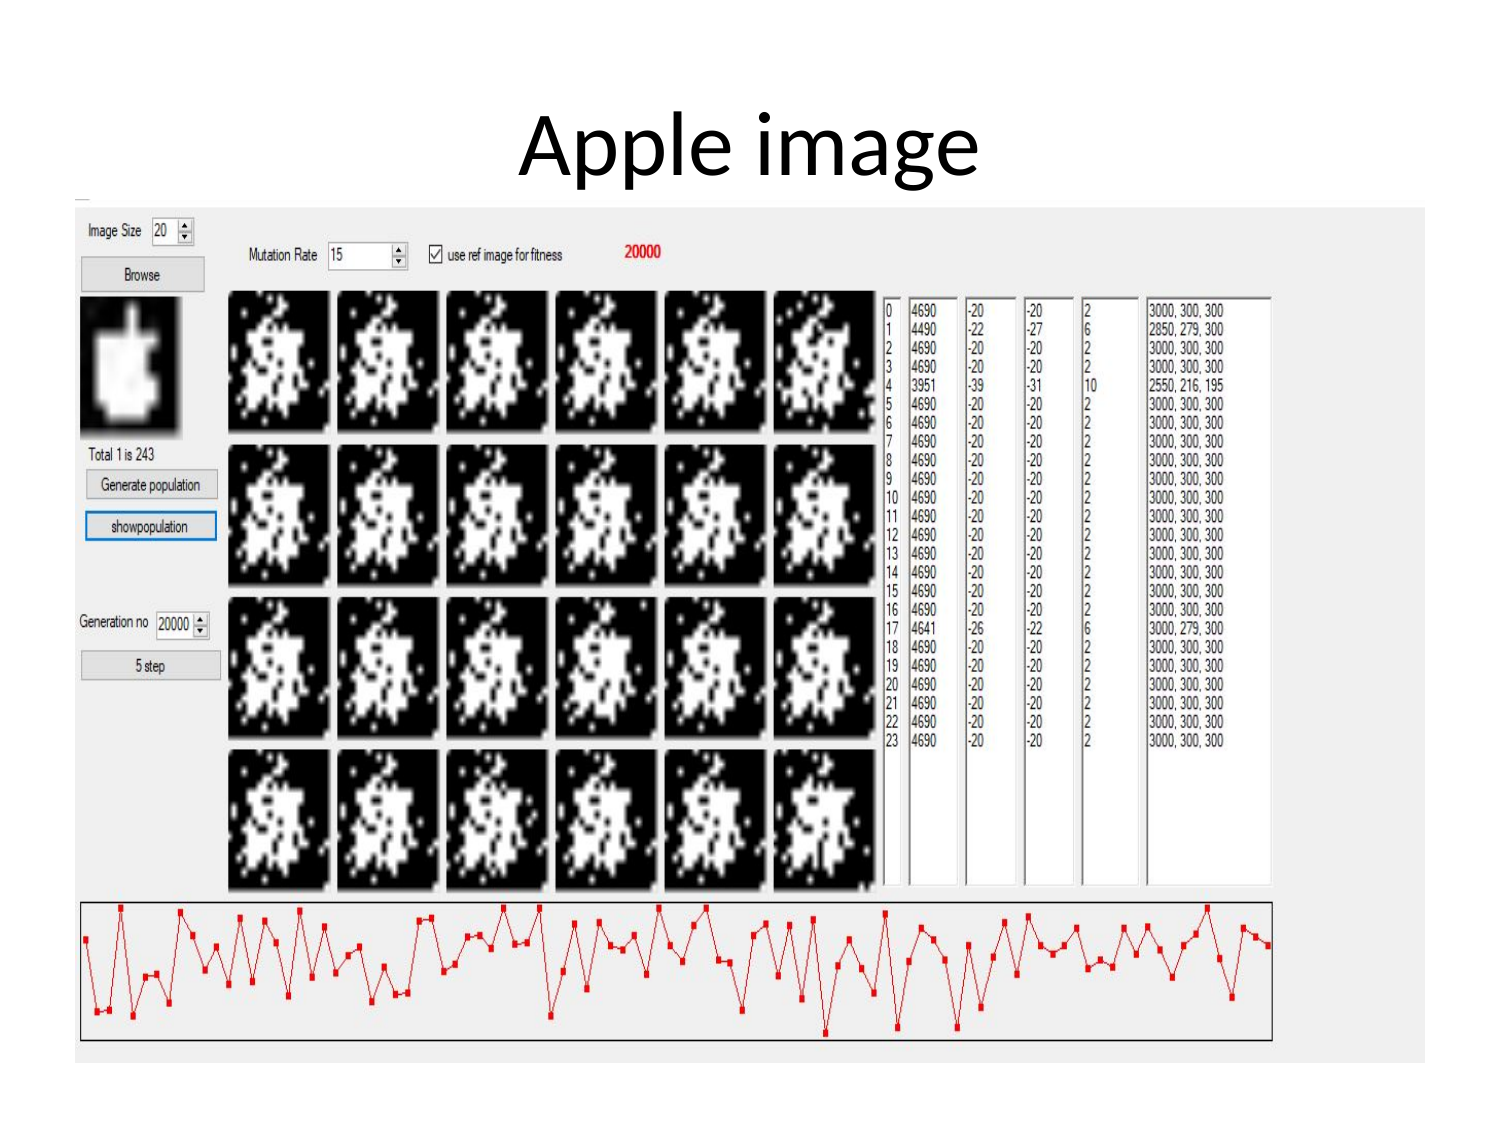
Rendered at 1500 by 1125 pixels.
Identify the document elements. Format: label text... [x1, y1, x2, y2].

title Apple image [75, 45, 1425, 199]
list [74, 199, 1426, 1063]
